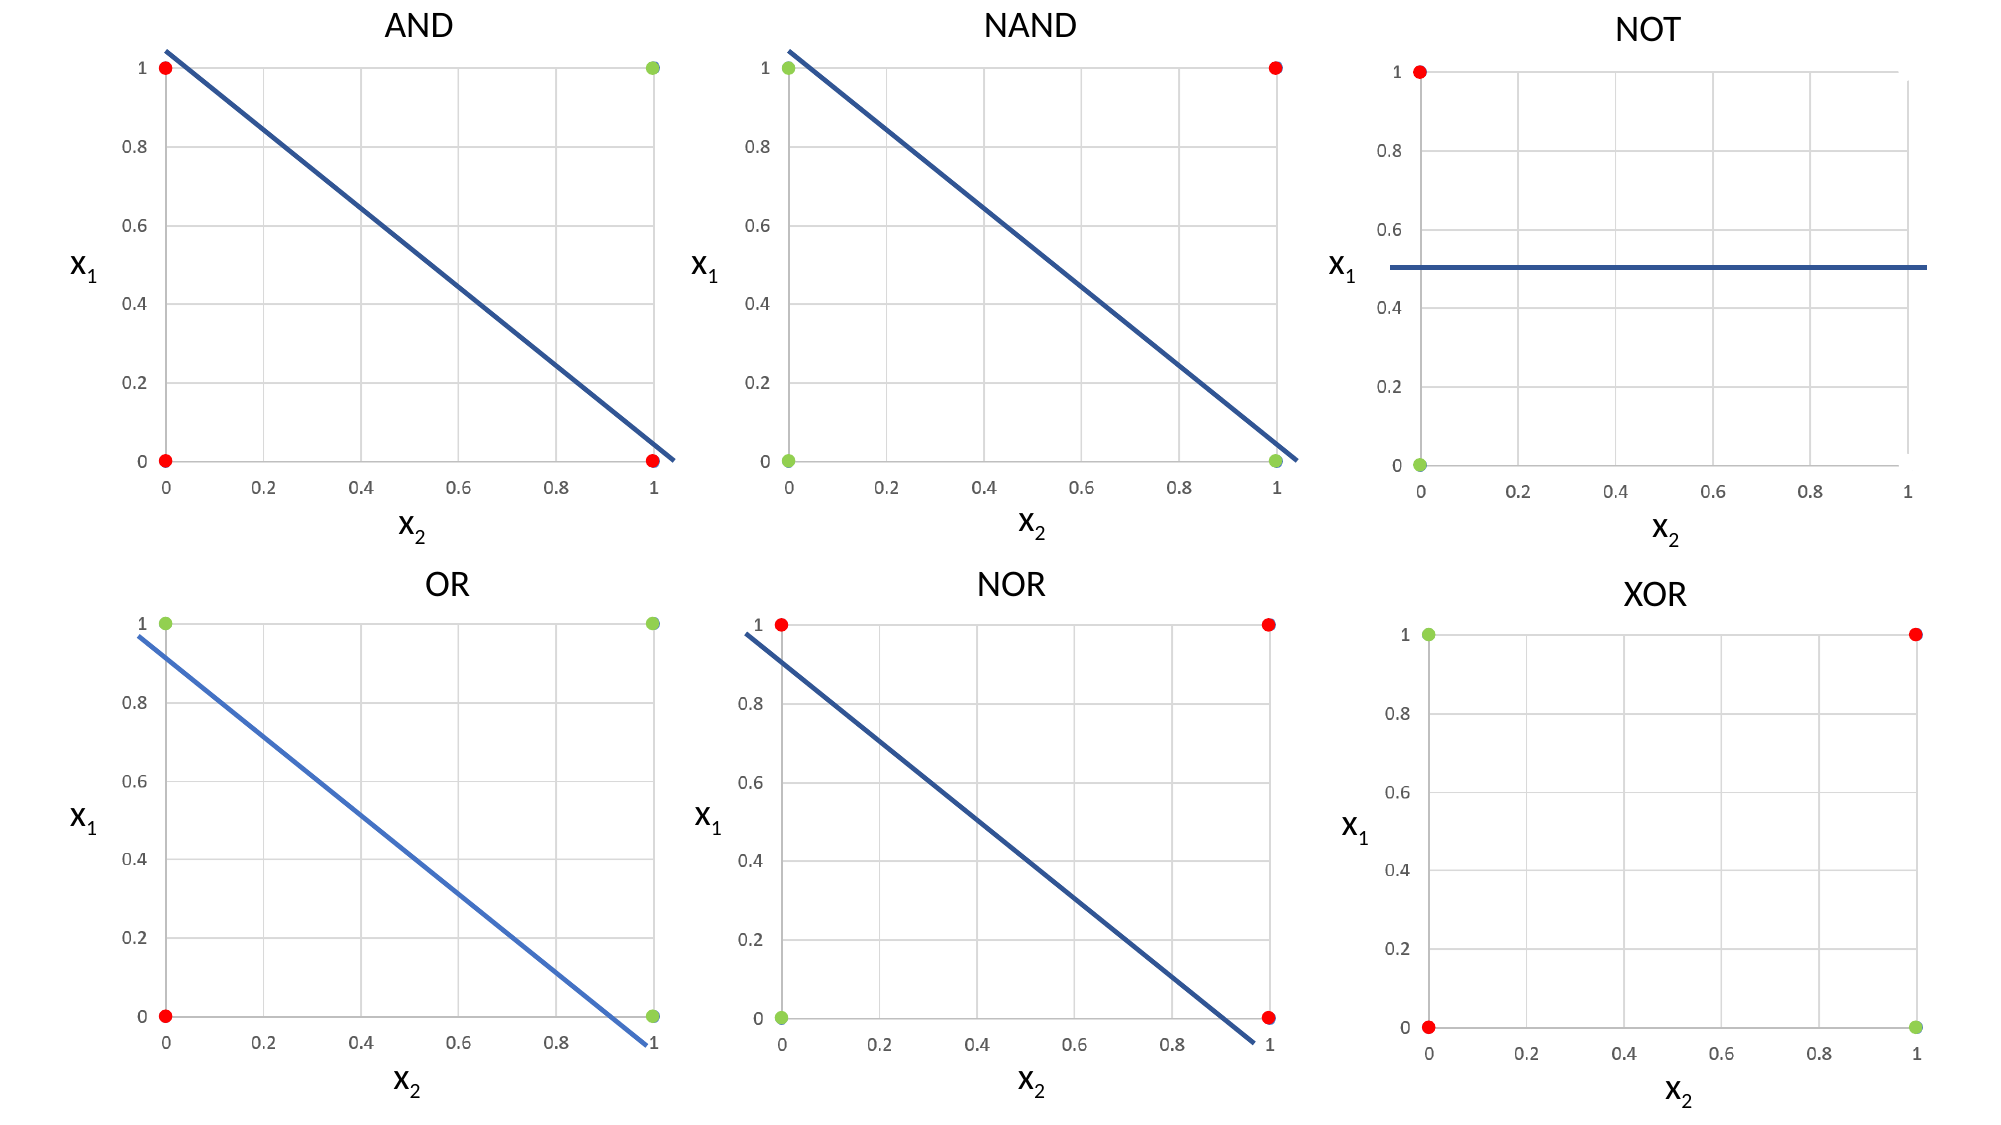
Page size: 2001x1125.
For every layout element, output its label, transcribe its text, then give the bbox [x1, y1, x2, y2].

text_box x2 [378, 1079, 479, 1111]
text_box x1 [686, 229, 725, 296]
text_box NOT [1600, 0, 1732, 43]
text_box x1 [55, 781, 102, 848]
text_box OR [410, 551, 511, 595]
picture [102, 39, 686, 524]
text_box x2 [383, 524, 484, 556]
text_box x2 [1003, 524, 1104, 553]
picture [725, 39, 1309, 524]
text_box x1 [686, 781, 718, 847]
text_box XOR [1609, 561, 1741, 606]
picture [102, 595, 686, 1079]
picture [718, 596, 1302, 1081]
text_box NOR [962, 551, 1094, 596]
picture [1365, 606, 1949, 1090]
text_box x2 [1637, 528, 1738, 559]
text_box x1 [55, 229, 102, 296]
text_box AND [369, 0, 470, 39]
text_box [165, 50, 675, 461]
text_box x1 [1326, 790, 1365, 857]
text_box x2 [1650, 1090, 1751, 1121]
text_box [745, 633, 1255, 1044]
text_box NAND [969, 0, 1101, 39]
picture [1356, 43, 1940, 528]
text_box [138, 635, 647, 1046]
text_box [788, 50, 1298, 461]
text_box x2 [1003, 1081, 1104, 1111]
text_box x1 [1313, 229, 1356, 296]
